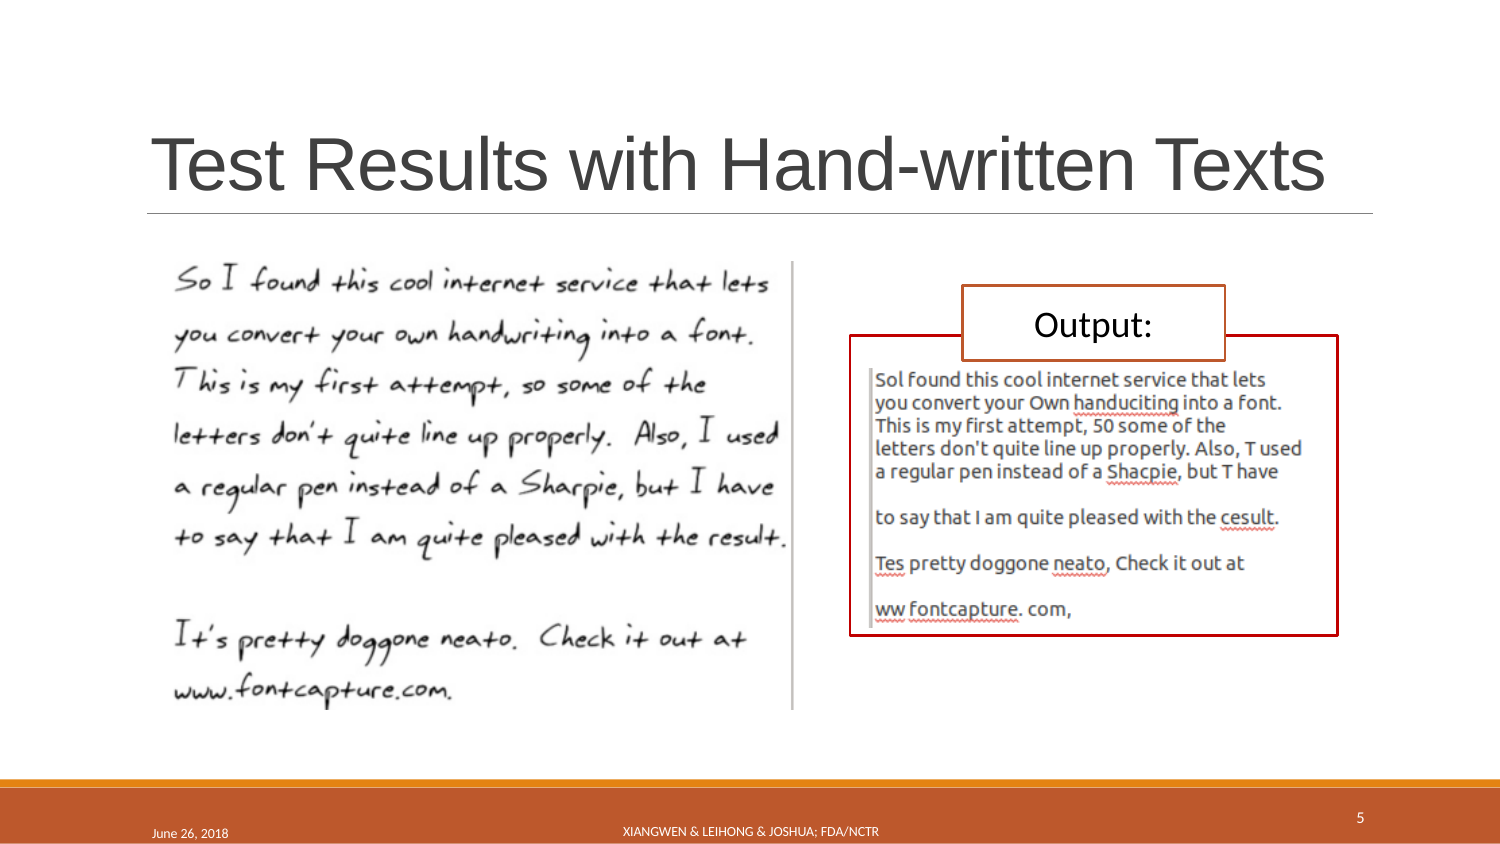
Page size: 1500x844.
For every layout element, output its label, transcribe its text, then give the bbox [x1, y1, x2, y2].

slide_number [135, 794, 440, 840]
picture [166, 260, 795, 710]
text_box [849, 334, 1339, 637]
picture [868, 367, 1320, 629]
slide_number 5 [1218, 794, 1380, 840]
footer Xiangwen & Leihong & Joshua; FDA/NCTR [453, 794, 1047, 840]
text_box Output: [961, 284, 1226, 362]
title Test Results with Hand-written Texts [135, 35, 1373, 214]
